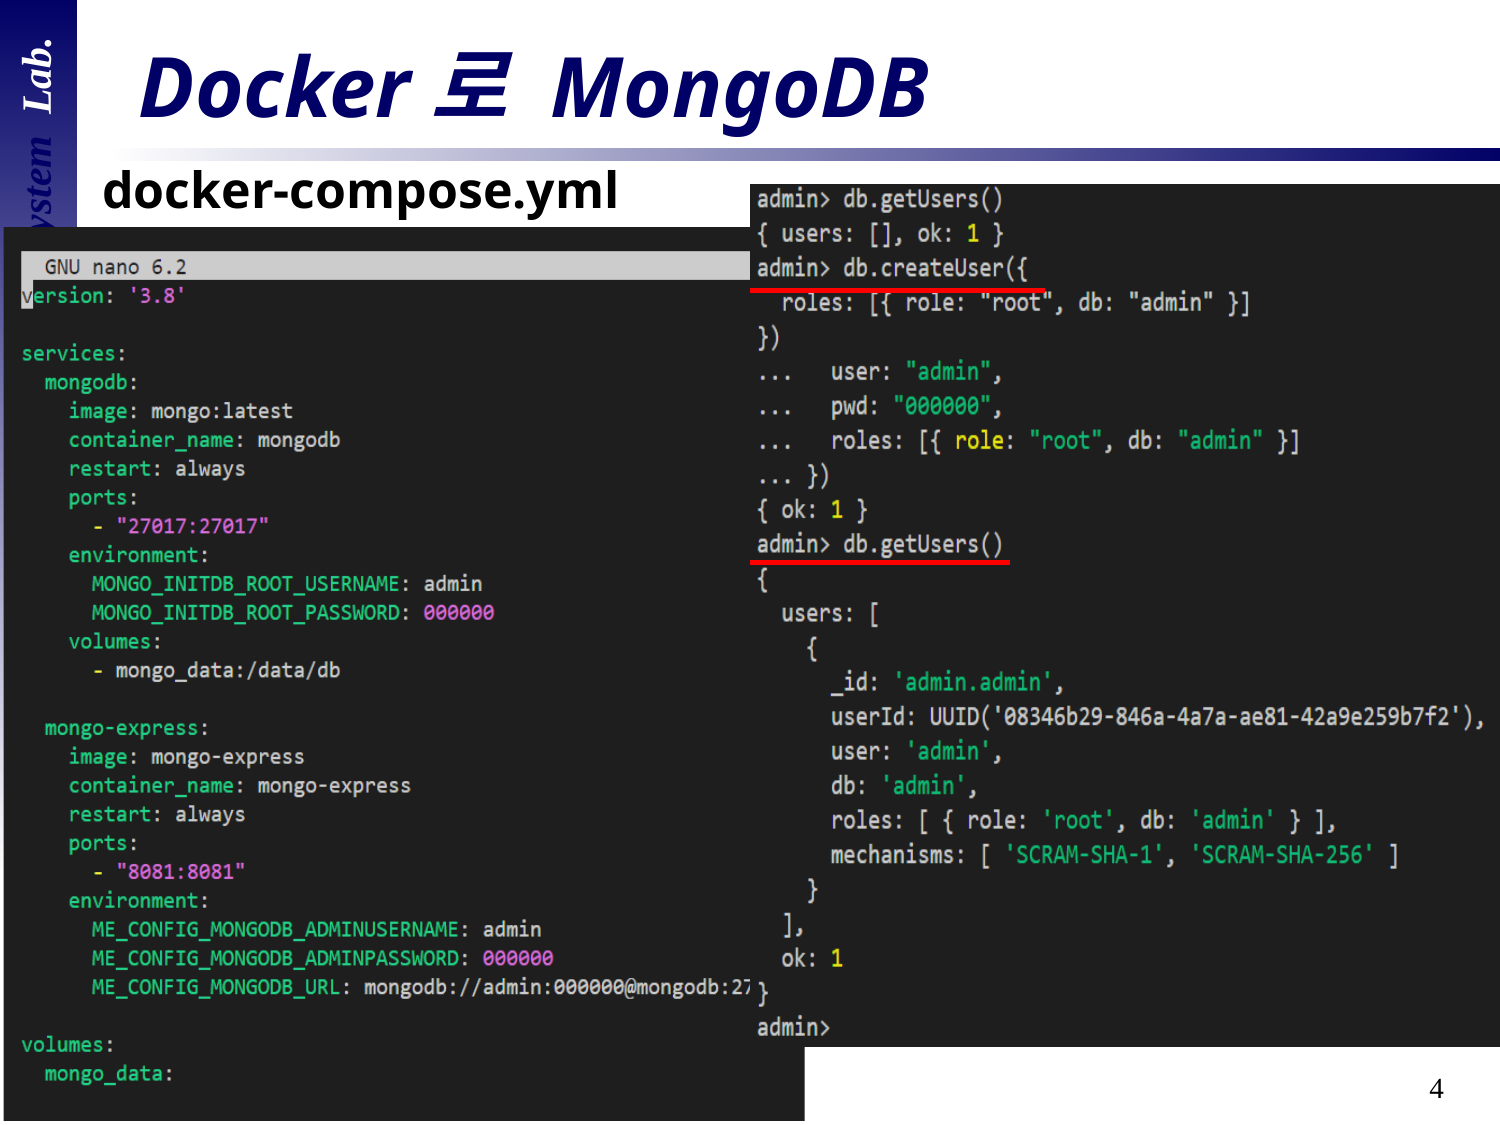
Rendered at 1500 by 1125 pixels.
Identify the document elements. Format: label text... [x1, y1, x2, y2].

picture [749, 184, 1500, 1047]
text_box docker-compose.yml [87, 151, 714, 225]
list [3, 226, 806, 1121]
title Docker로 MongoDB [123, 25, 1460, 143]
